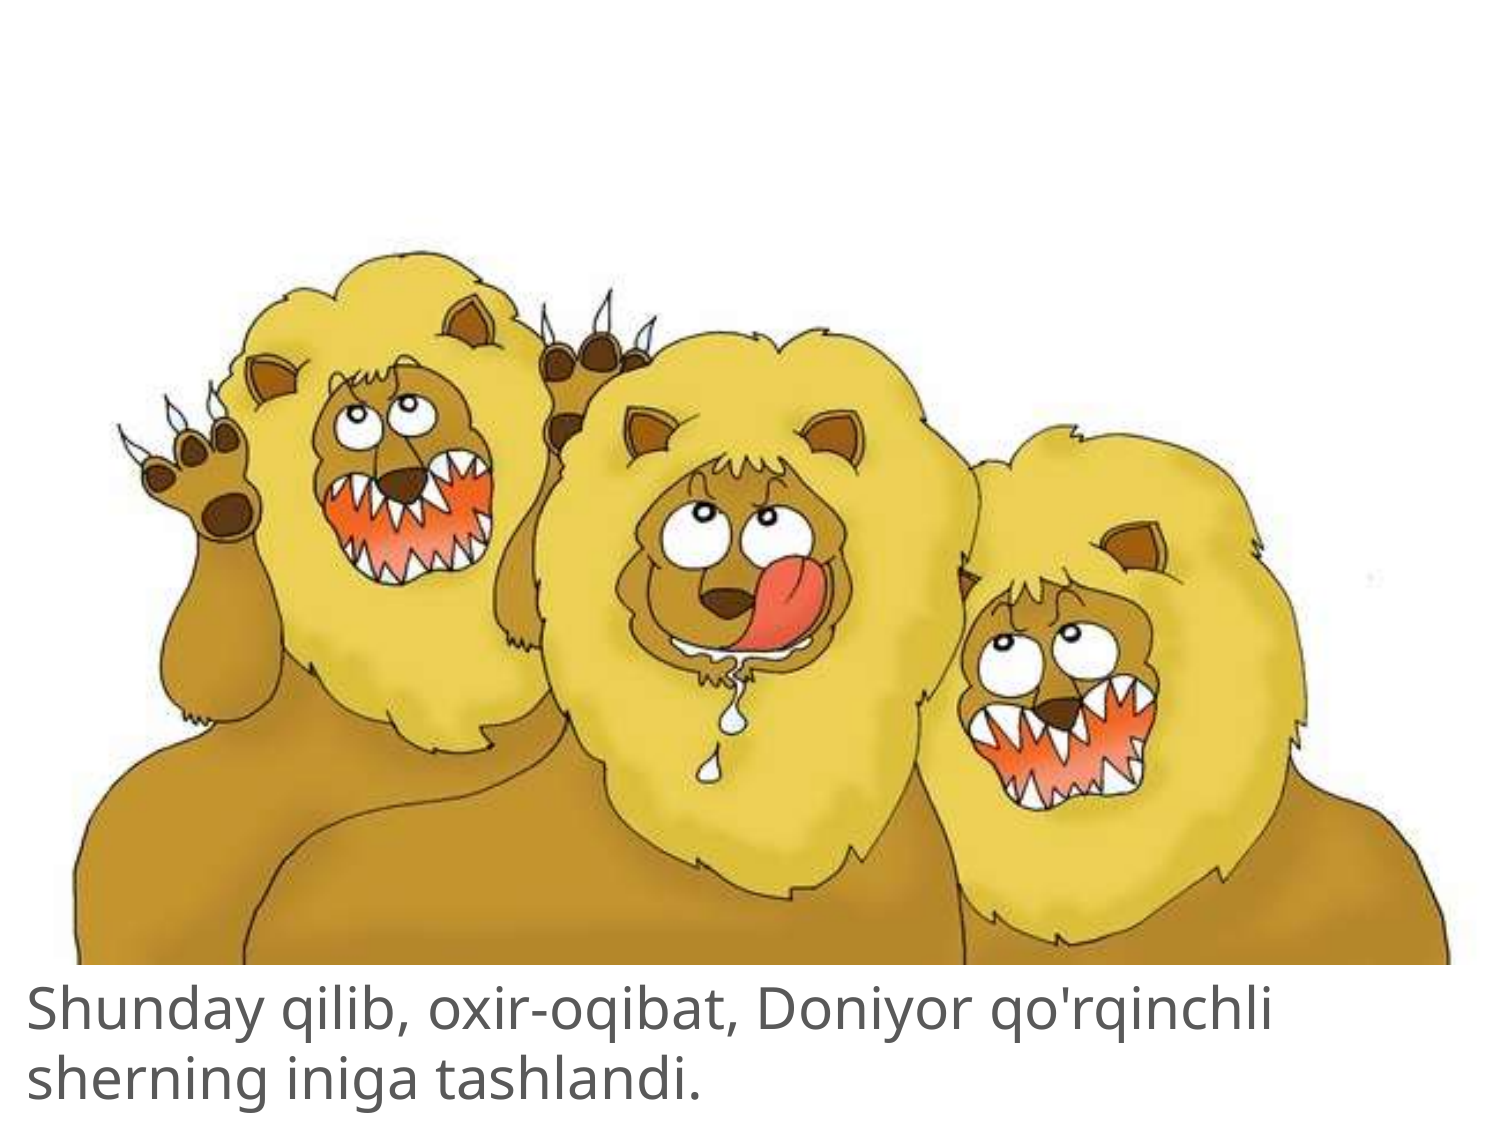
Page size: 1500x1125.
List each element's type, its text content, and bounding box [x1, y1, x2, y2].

picture [0, 0, 1500, 965]
text_box Shunday qilib, oxir-oqibat, Doniyor qo'rqinchli sherning iniga tashlandi. [11, 973, 1498, 1119]
